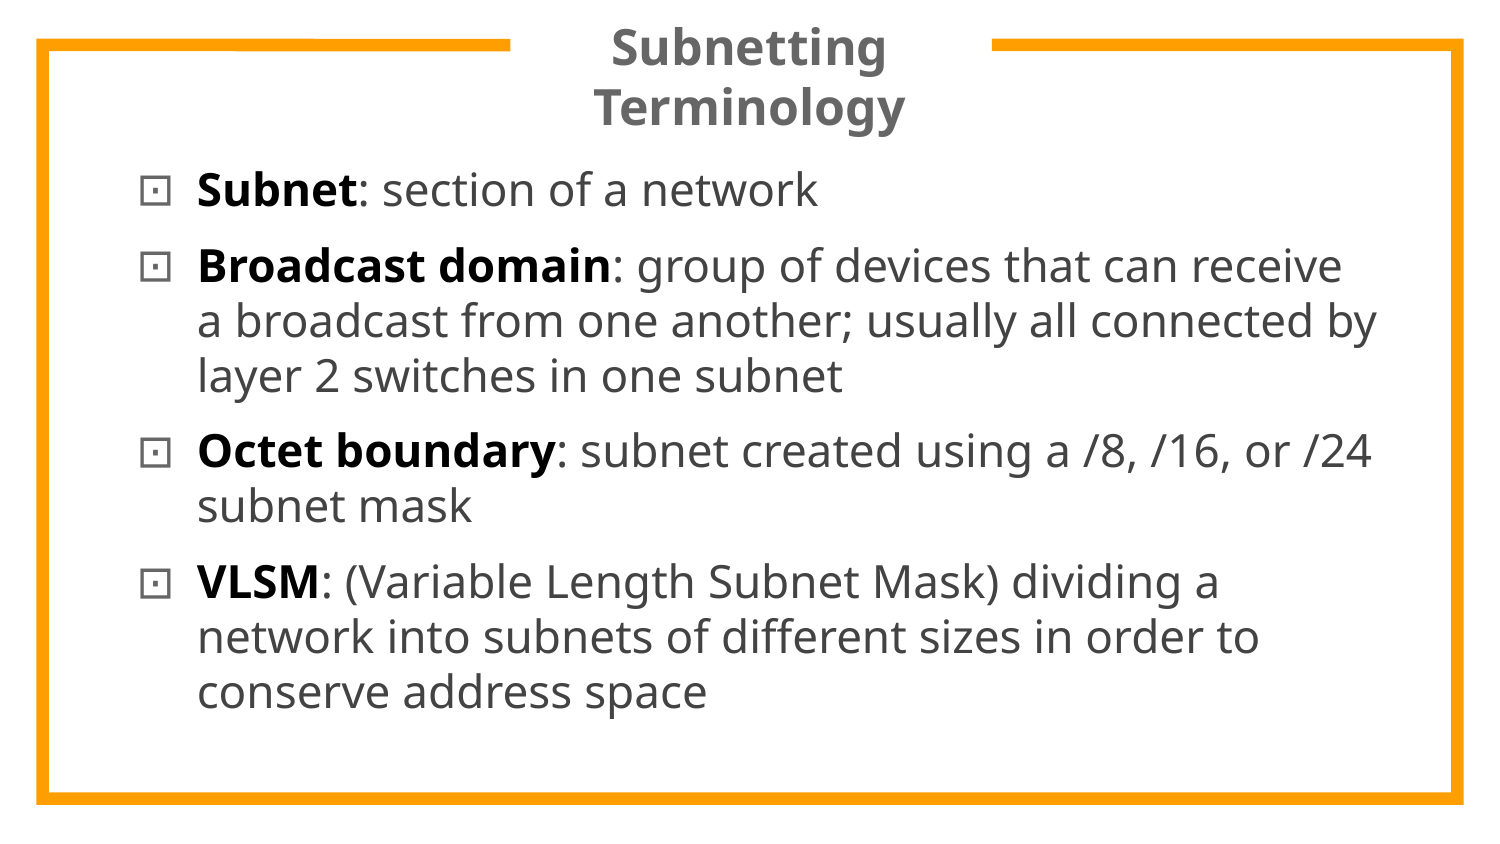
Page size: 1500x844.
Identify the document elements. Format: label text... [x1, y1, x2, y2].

title Subnetting Terminology [515, 0, 985, 100]
list Subnet: section of a network Broadcast domain: group of devices that can receive a broadcast from one another; usually all connected by layer 2 switches in one subnet Octet boundary: subnet created using a /8, /16, or /24 subnet mask VLSM: (Variable Length Subnet Mask) dividing a network into subnets of different sizes in order to conserve address space [106, 109, 1394, 769]
